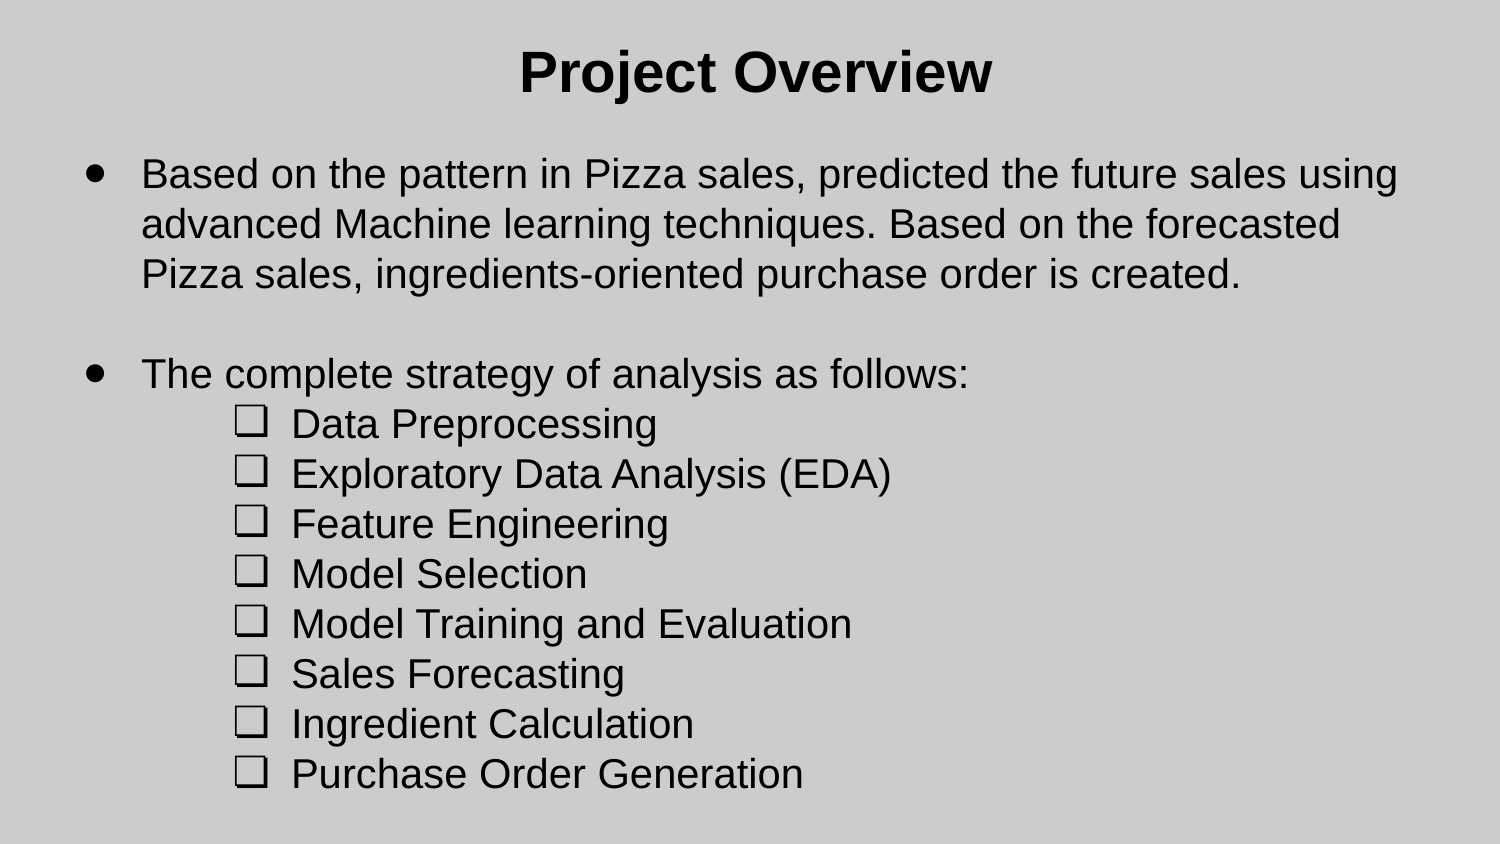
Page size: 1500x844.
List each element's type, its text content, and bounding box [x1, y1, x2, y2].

title Based on the pattern in Pizza sales, predicted the future sales using advanced Machine learning techniques. Based on the forecasted Pizza sales, ingredients-oriented purchase order is created. The complete strategy of analysis as follows: Data Preprocessing Exploratory Data Analysis (EDA) Feature Engineering Model Selection Model Training and Evaluation Sales Forecasting Ingredient Calculation Purchase Order Generation [51, 116, 1449, 812]
text_box Project Overview [504, 19, 1025, 120]
